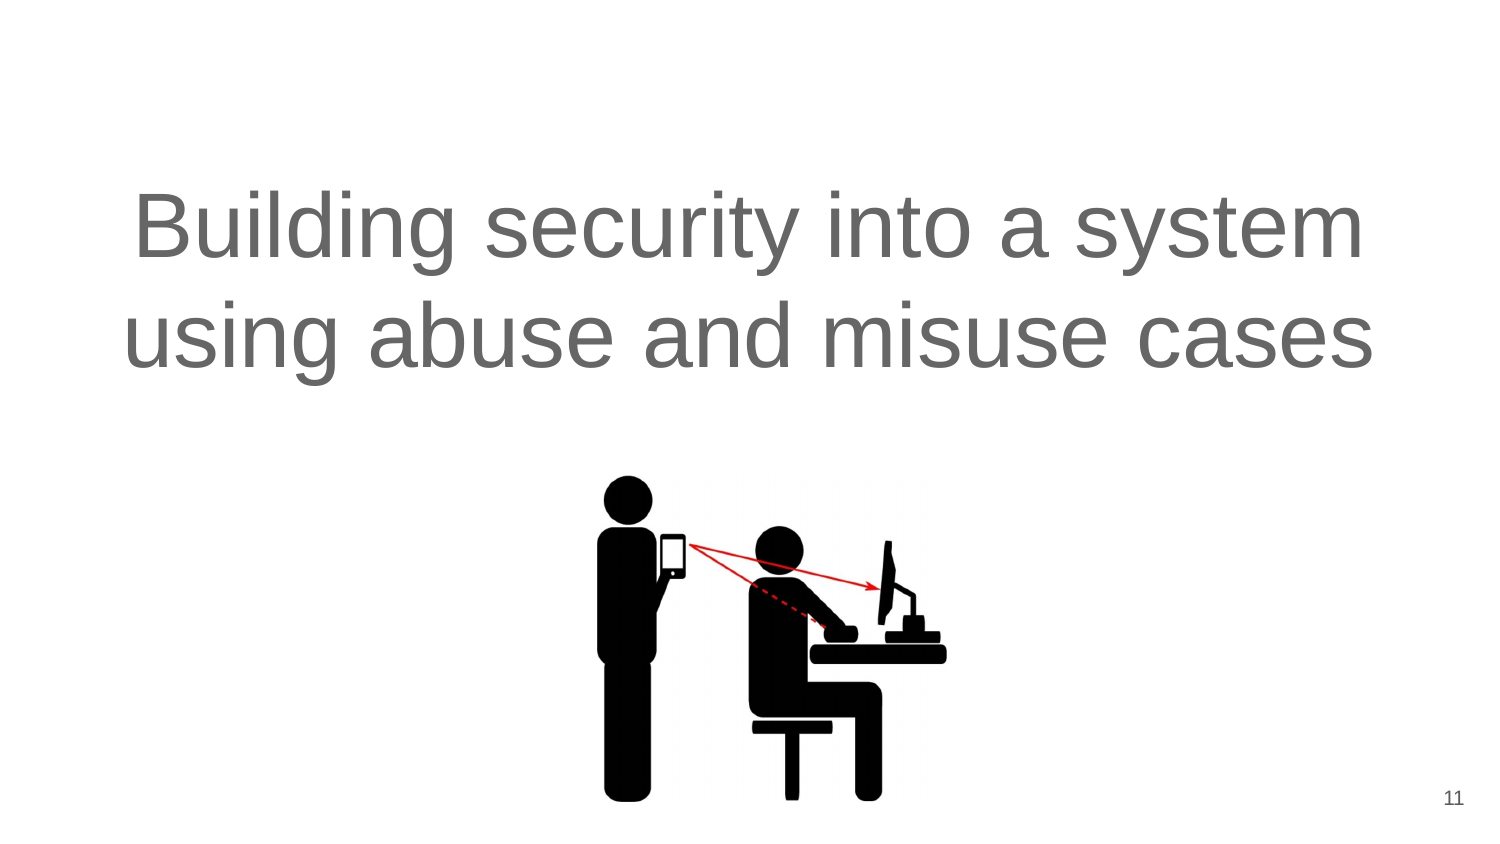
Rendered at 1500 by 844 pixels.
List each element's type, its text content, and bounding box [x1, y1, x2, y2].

picture [597, 475, 947, 802]
slide_number 11 [1389, 764, 1480, 830]
title Building security into a system using abuse and misuse cases [48, 207, 1452, 346]
